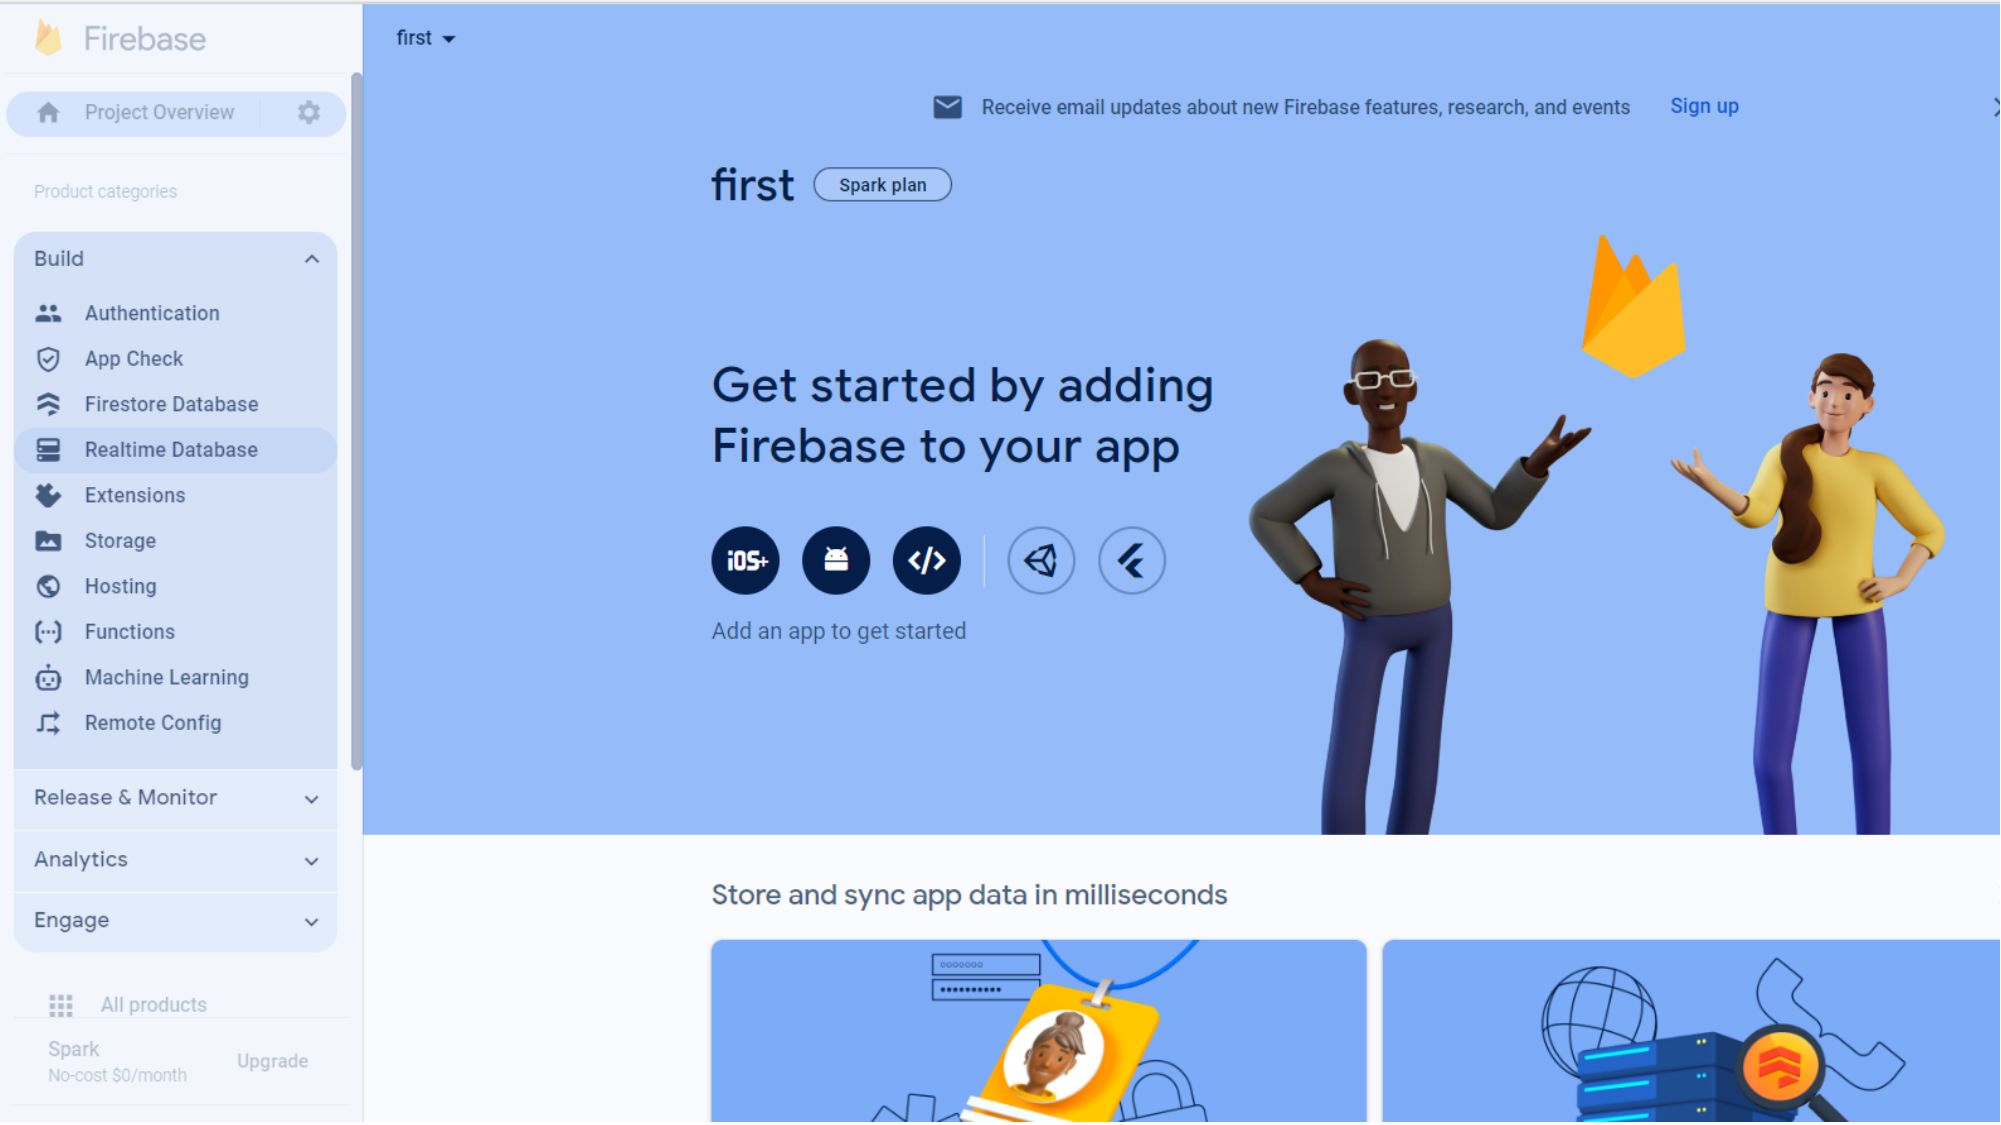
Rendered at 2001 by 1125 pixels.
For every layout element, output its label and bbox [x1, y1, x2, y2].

list [0, 0, 2000, 1123]
